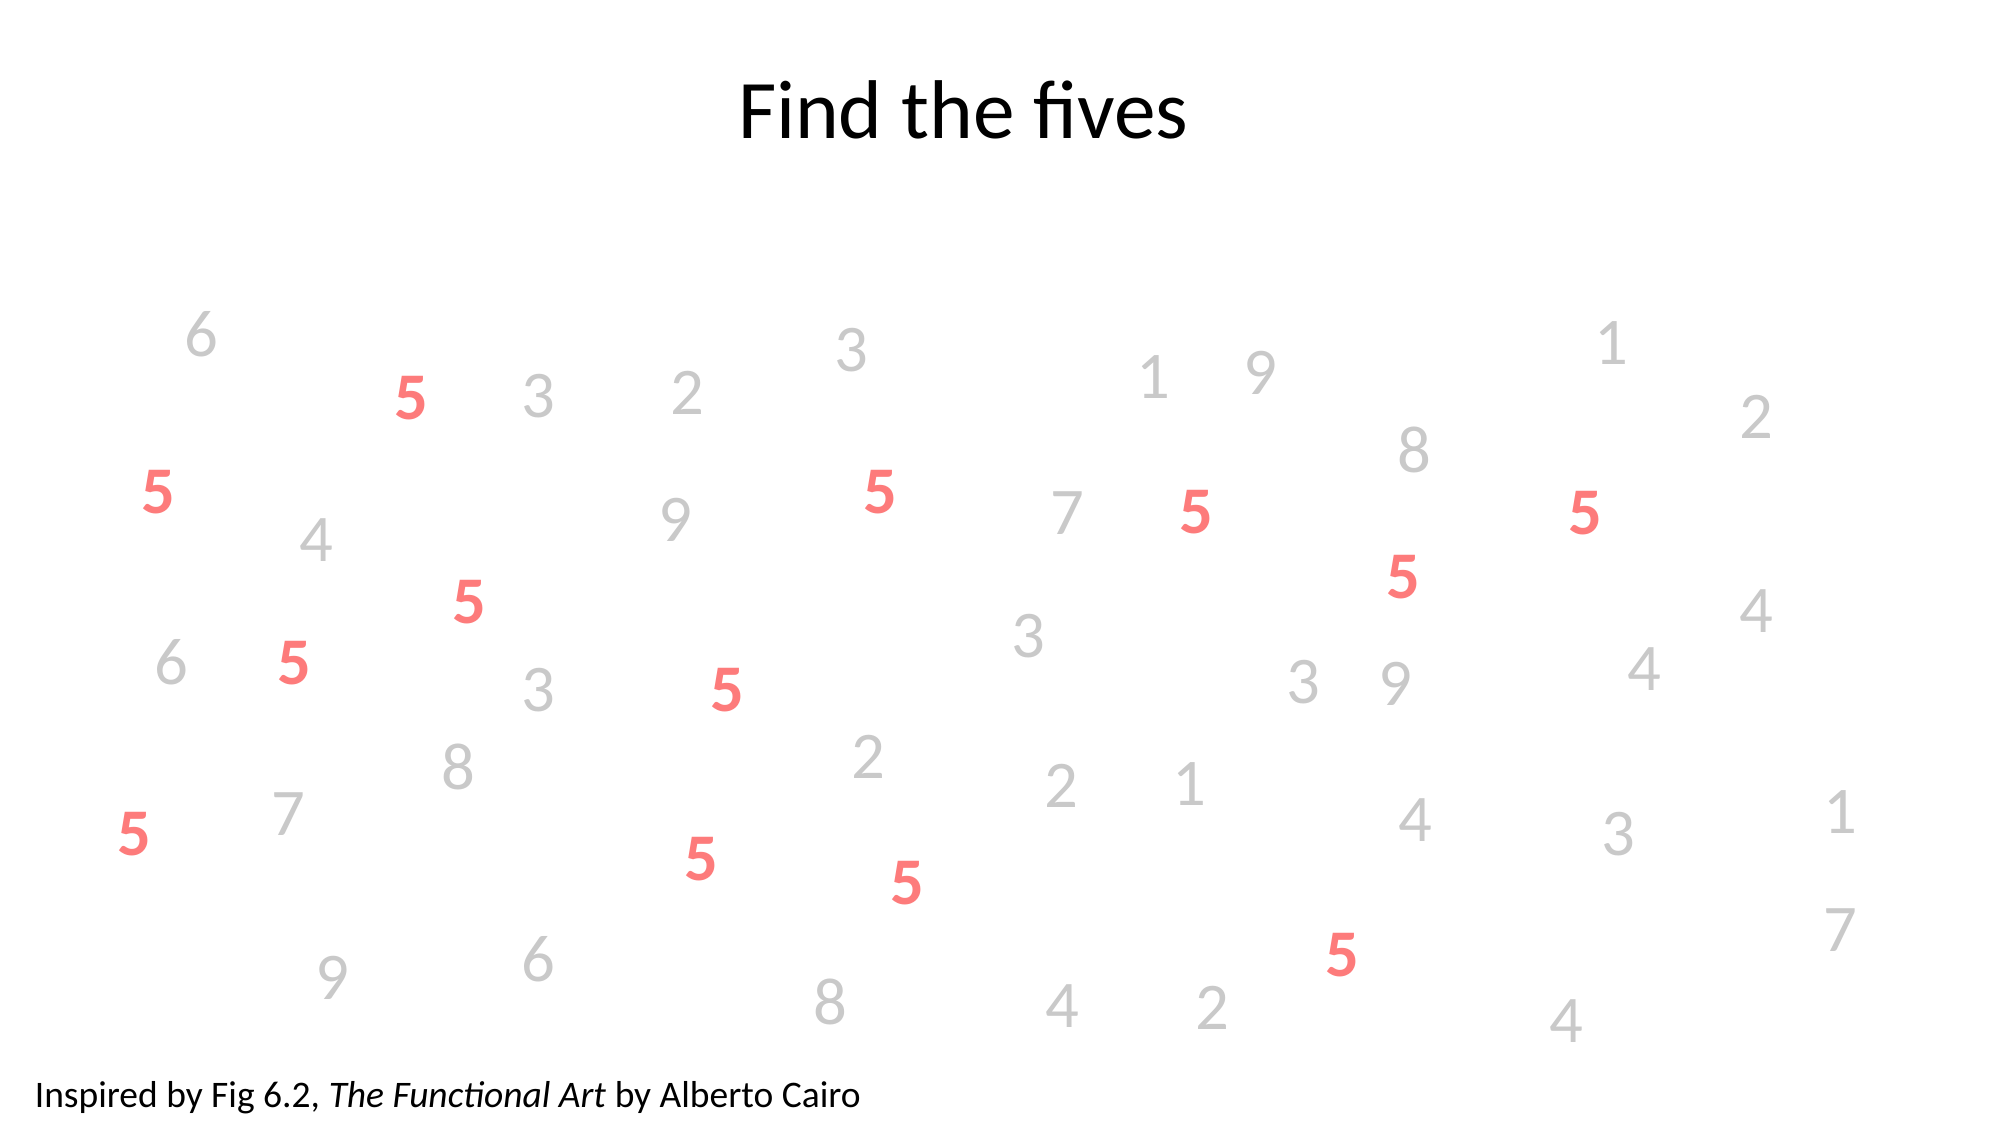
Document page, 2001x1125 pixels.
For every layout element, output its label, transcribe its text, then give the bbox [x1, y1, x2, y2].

text_box 3 [1271, 629, 1325, 725]
text_box 1 [1157, 731, 1212, 827]
text_box 7 [1809, 877, 1862, 973]
text_box 4 [1724, 558, 1778, 653]
text_box 9 [1363, 630, 1417, 726]
text_box 6 [506, 907, 559, 1003]
text_box 3 [506, 637, 559, 733]
text_box 5 [1165, 459, 1218, 555]
text_box 8 [798, 950, 852, 1046]
text_box 5 [695, 637, 749, 733]
text_box 6 [139, 610, 192, 706]
text_box 2 [1029, 733, 1083, 829]
text_box 4 [1030, 953, 1084, 1048]
text_box 4 [1383, 767, 1437, 863]
text_box 5 [1371, 524, 1424, 620]
text_box 1 [1579, 290, 1633, 386]
text_box 4 [1612, 615, 1666, 711]
text_box 1 [1809, 759, 1862, 855]
text_box 6 [169, 282, 223, 378]
text_box 3 [996, 582, 1049, 678]
text_box 2 [836, 704, 889, 800]
text_box Find the fives [723, 48, 1204, 163]
text_box 7 [256, 761, 310, 857]
text_box 5 [669, 806, 723, 902]
text_box 5 [875, 830, 929, 926]
text_box 5 [262, 610, 315, 706]
text_box 3 [1586, 781, 1640, 877]
text_box 8 [426, 715, 485, 811]
text_box 5 [1553, 460, 1606, 556]
text_box 9 [300, 925, 354, 1021]
text_box 5 [379, 345, 432, 440]
text_box 9 [643, 467, 696, 562]
text_box Inspired by Fig 6.2, The Functional Art by Alberto Cairo [19, 1062, 876, 1123]
text_box 5 [1311, 902, 1364, 998]
text_box 3 [506, 343, 559, 438]
text_box 4 [284, 487, 338, 582]
text_box 1 [1122, 324, 1175, 419]
text_box 7 [1035, 460, 1089, 556]
text_box 9 [1228, 320, 1282, 415]
text_box 4 [1534, 968, 1588, 1064]
text_box 2 [655, 340, 709, 436]
text_box 5 [126, 439, 180, 534]
text_box 5 [102, 781, 156, 877]
text_box 3 [819, 297, 873, 392]
text_box 5 [437, 549, 491, 644]
text_box 8 [1382, 398, 1435, 493]
text_box 2 [1180, 955, 1234, 1051]
text_box 2 [1724, 364, 1778, 460]
text_box 5 [848, 439, 902, 534]
